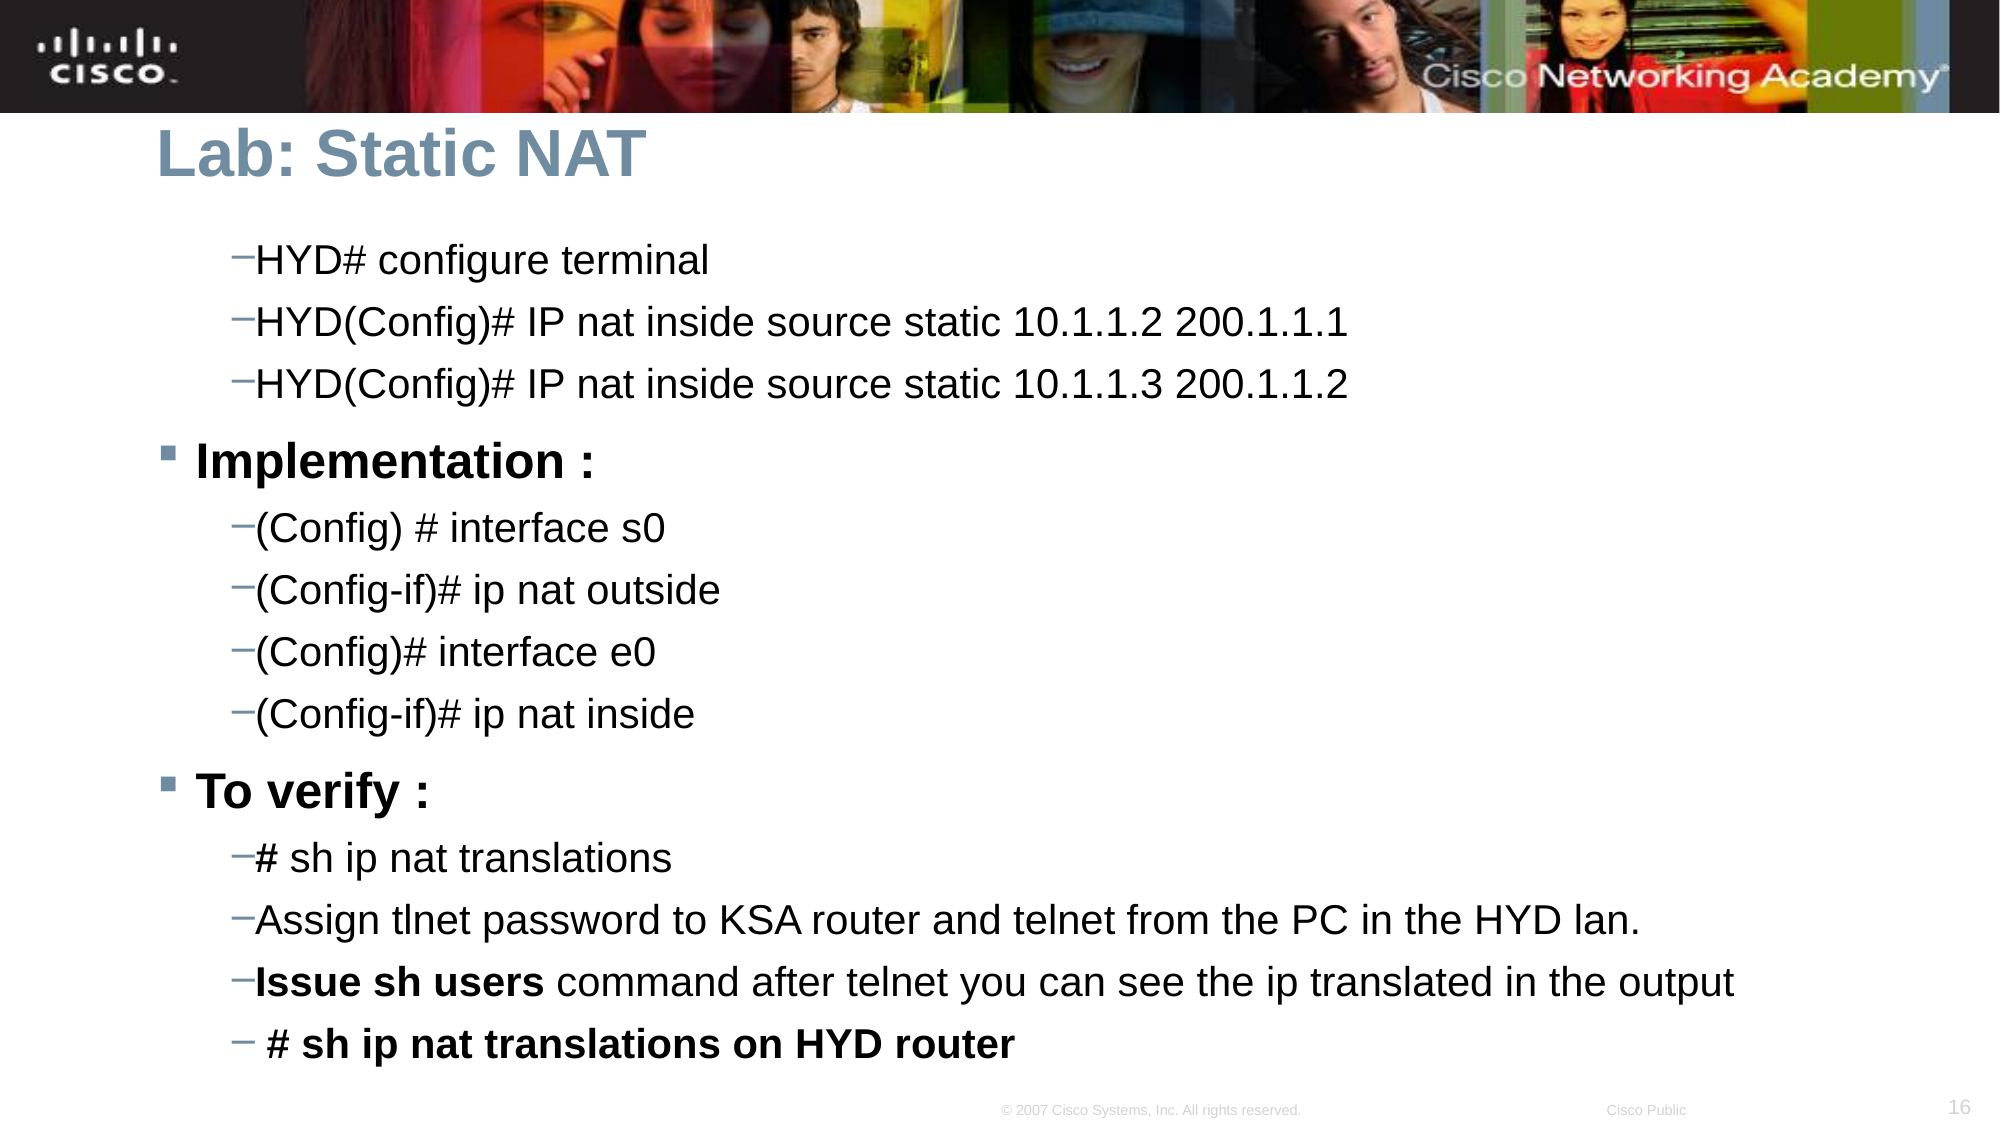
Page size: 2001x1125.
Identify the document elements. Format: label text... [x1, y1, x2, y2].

title Lab: Static NAT [143, 102, 1926, 199]
list HYD# configure terminal HYD(Config)# IP nat inside source static 10.1.1.2 200.1.1.1 HYD(Config)# IP nat inside source static 10.1.1.3 200.1.1.2 Implementation : (Config) # interface s0 (Config-if)# ip nat outside (Config)# interface e0 (Config-if)# ip nat inside To verify : # sh ip nat translations Assign tlnet password to KSA router and telnet from the PC in the HYD lan. Issue sh users command after telnet you can see the ip translated in the output # sh ip nat translations on HYD router [143, 229, 1881, 816]
picture [0, 0, 2000, 113]
